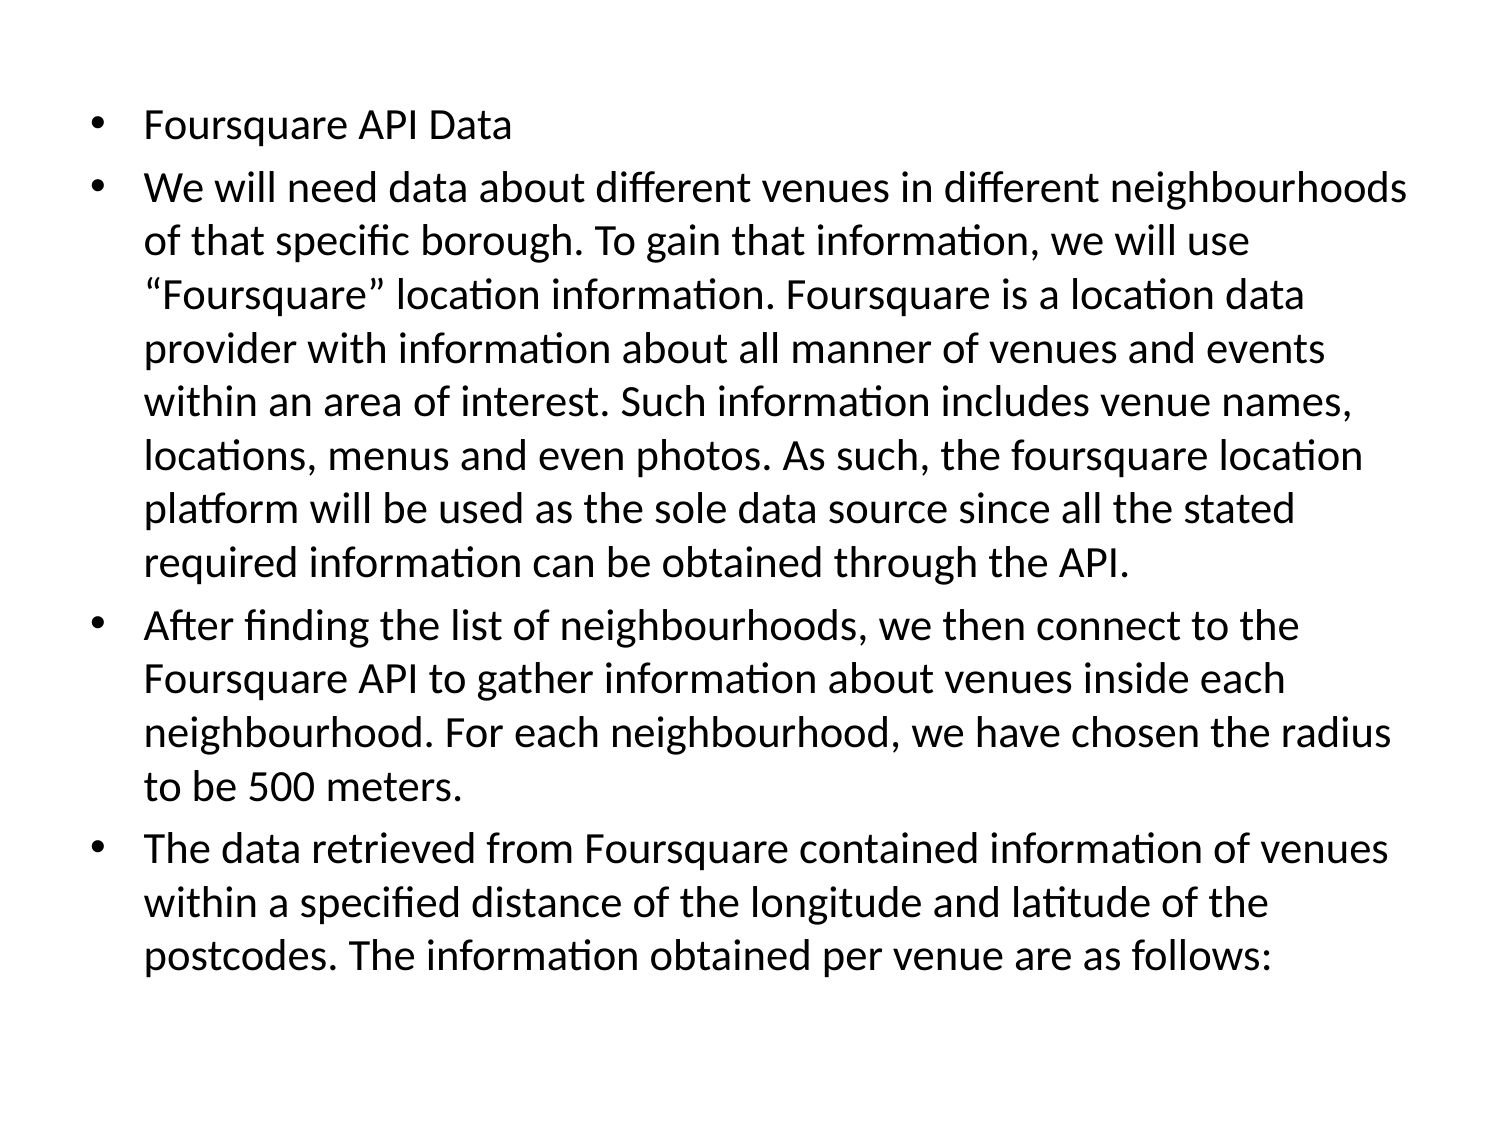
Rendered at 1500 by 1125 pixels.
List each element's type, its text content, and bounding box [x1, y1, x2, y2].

list Foursquare API Data We will need data about different venues in different neighbourhoods of that specific borough. To gain that information, we will use “Foursquare” location information. Foursquare is a location data provider with information about all manner of venues and events within an area of interest. Such information includes venue names, locations, menus and even photos. As such, the foursquare location platform will be used as the sole data source since all the stated required information can be obtained through the API. After finding the list of neighbourhoods, we then connect to the Foursquare API to gather information about venues inside each neighbourhood. For each neighbourhood, we have chosen the radius to be 500 meters. The data retrieved from Foursquare contained information of venues within a specified distance of the longitude and latitude of the postcodes. The information obtained per venue are as follows: [75, 87, 1425, 1005]
